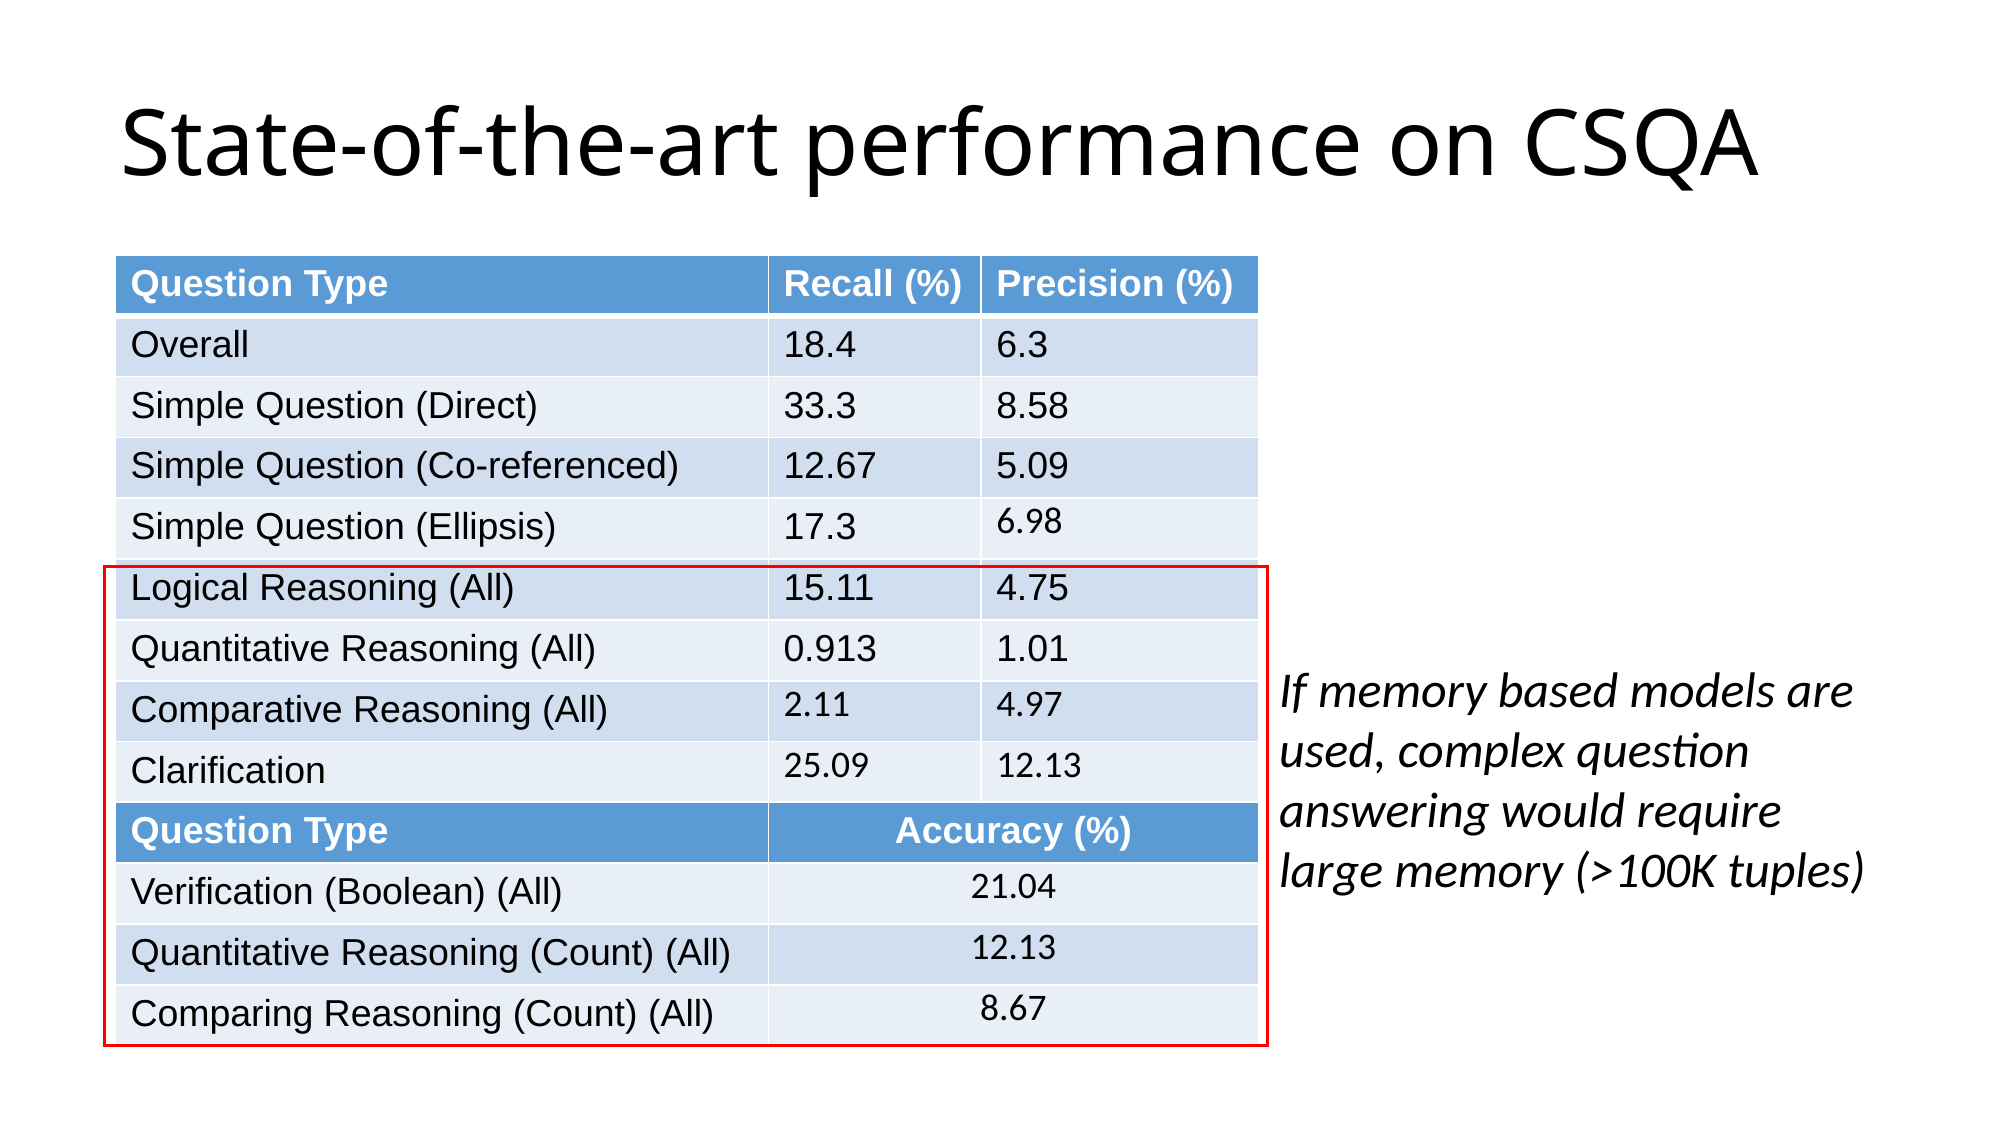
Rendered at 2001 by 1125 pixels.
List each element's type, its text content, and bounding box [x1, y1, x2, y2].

table_cell Logical Reasoning (All) [116, 560, 768, 565]
table_cell 4.75 [982, 560, 1258, 565]
table_cell Overall [116, 319, 768, 376]
table_cell 12.67 [769, 438, 980, 497]
table_cell 5.09 [982, 438, 1258, 497]
table_cell 15.11 [769, 560, 980, 565]
table_cell Simple Question (Direct) [116, 377, 768, 437]
text_box If memory based models are used, complex question answering would require large memory (>100K tuples) [1268, 650, 1906, 906]
table_cell 8.58 [982, 377, 1258, 437]
title State-of-the-art performance on CSQA [0, 37, 1882, 255]
table_cell 6.98 [982, 499, 1258, 558]
table_cell 6.3 [982, 319, 1258, 376]
table_header Question Type [116, 256, 768, 313]
text_box [103, 565, 1268, 1047]
table_cell 33.3 [769, 377, 980, 437]
table_cell Simple Question (Ellipsis) [116, 499, 768, 558]
table_cell Simple Question (Co-referenced) [116, 438, 768, 497]
table_header Precision (%) [982, 256, 1258, 313]
table_cell 17.3 [769, 499, 980, 558]
table_header Recall (%) [769, 256, 980, 313]
table_cell 18.4 [769, 319, 980, 376]
